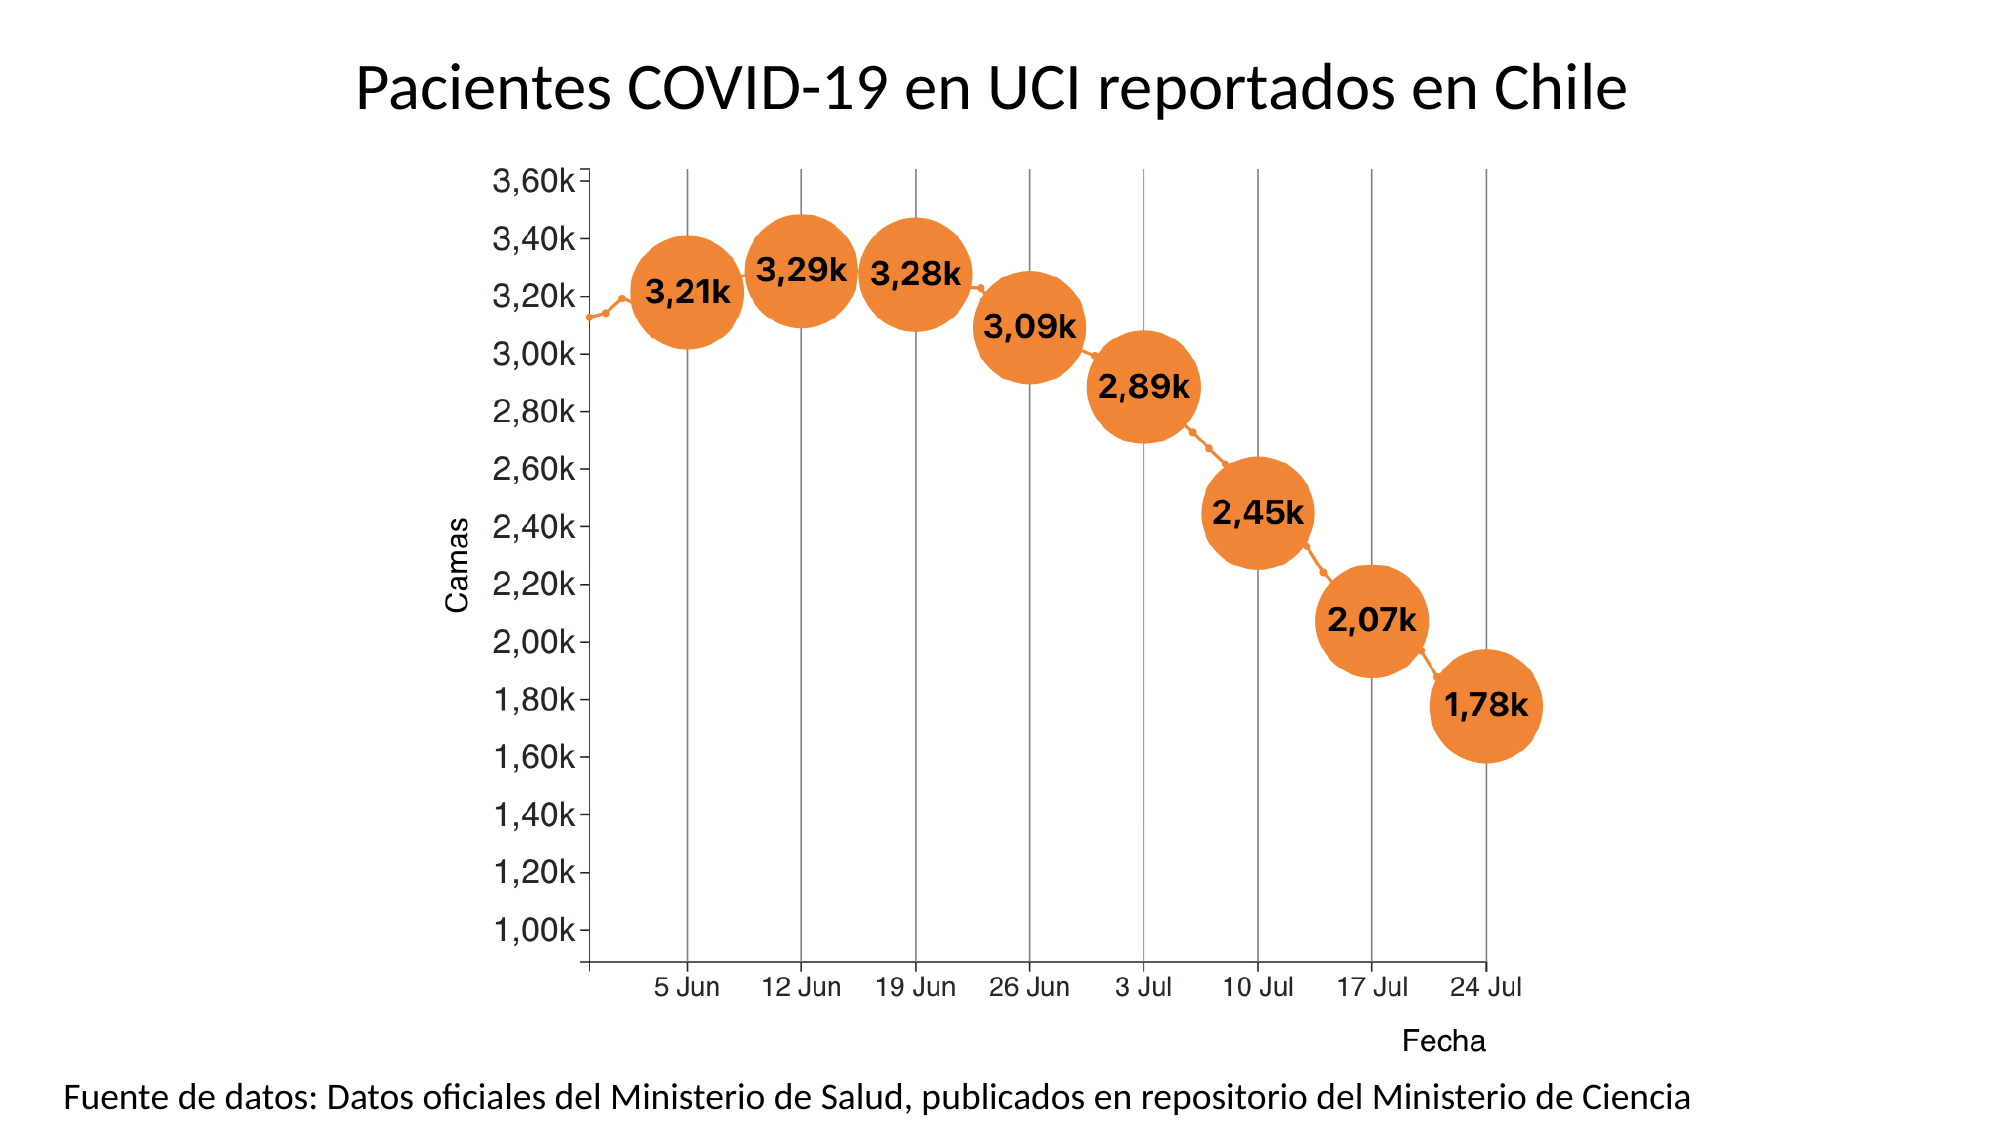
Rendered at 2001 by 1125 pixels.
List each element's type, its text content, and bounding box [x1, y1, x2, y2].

text_box Pacientes COVID-19 en UCI reportados en Chile [340, 35, 1660, 130]
picture [425, 153, 1575, 1061]
